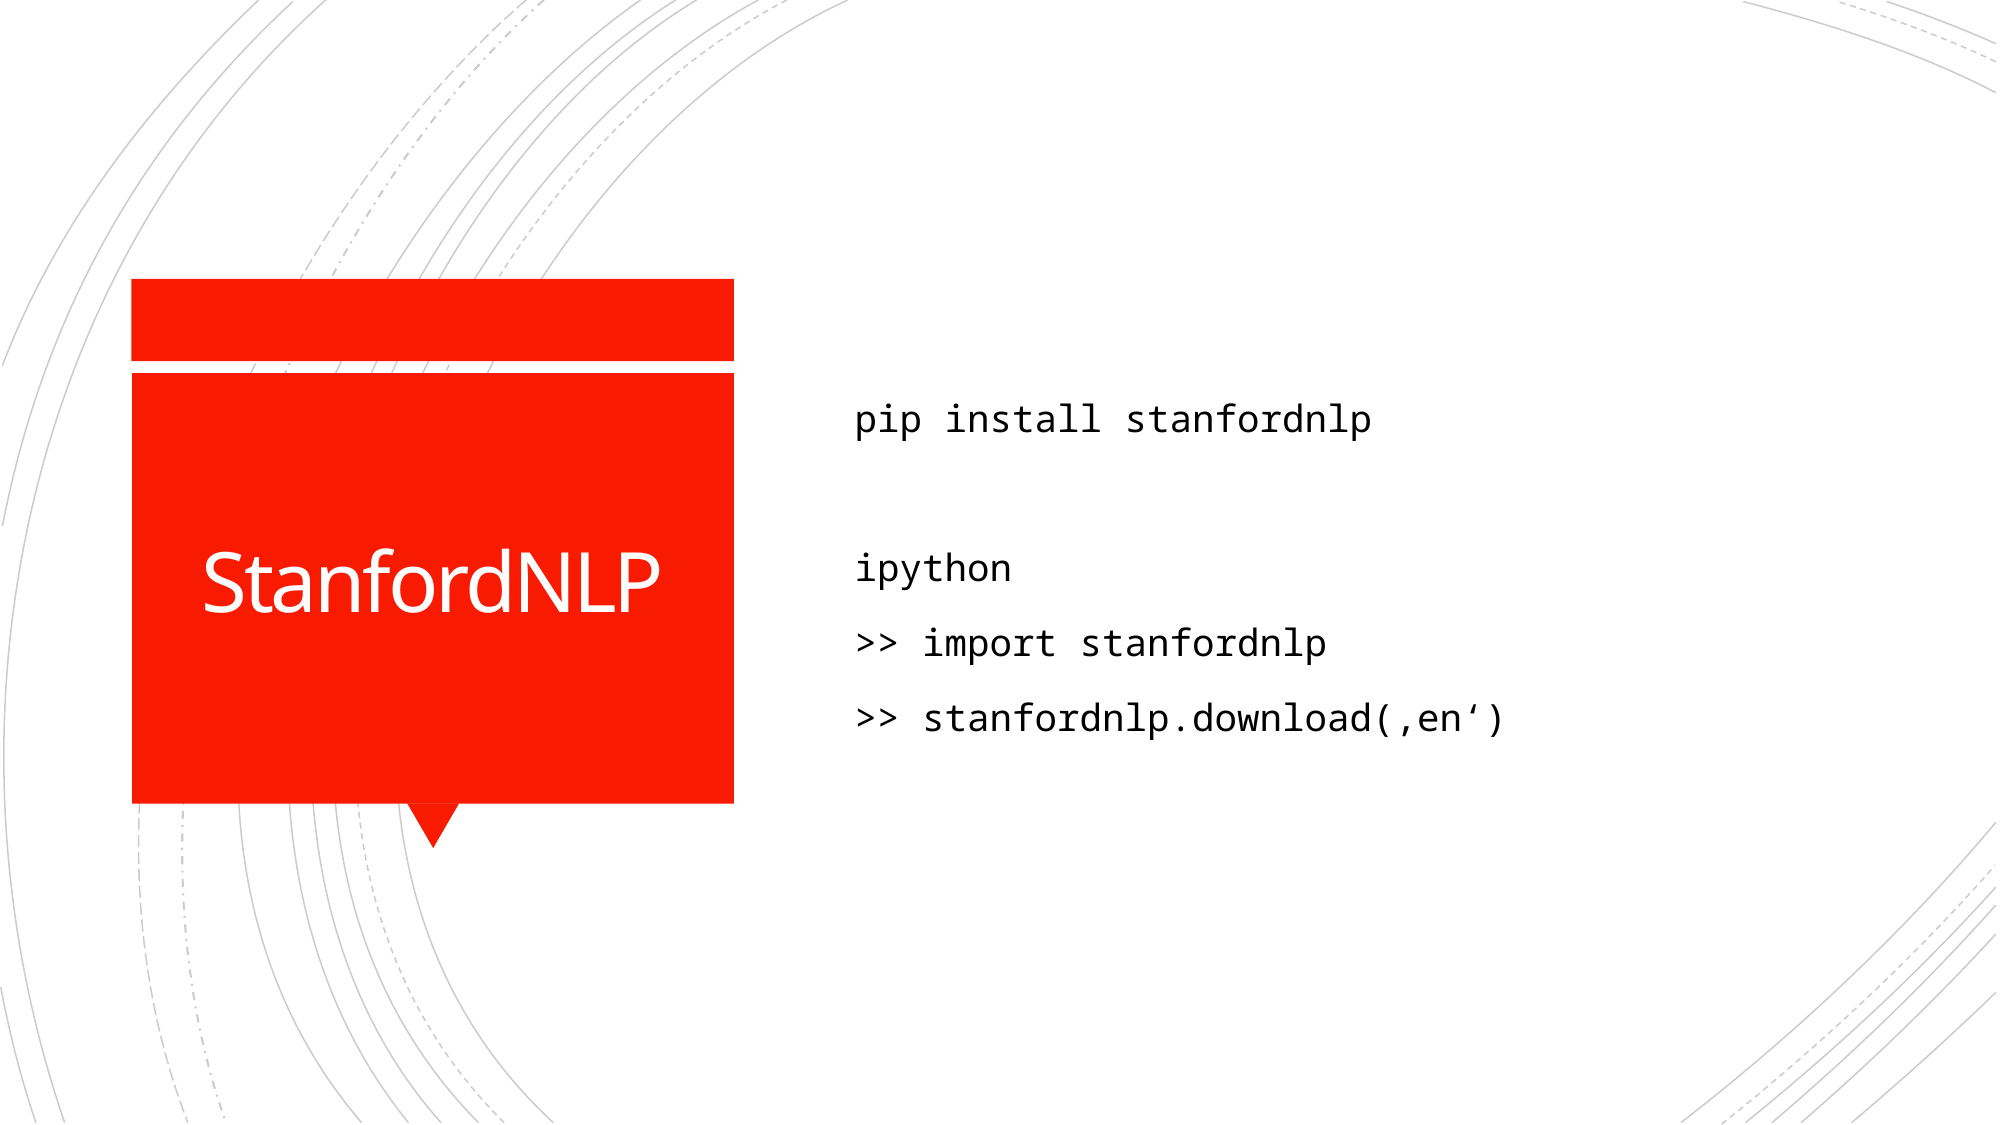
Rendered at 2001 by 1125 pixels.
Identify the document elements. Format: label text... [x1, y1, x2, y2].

list pip install stanfordnlp ipython >> import stanfordnlp >> stanfordnlp.download(‚en‘) [839, 131, 1871, 993]
title StanfordNLP [145, 385, 720, 789]
